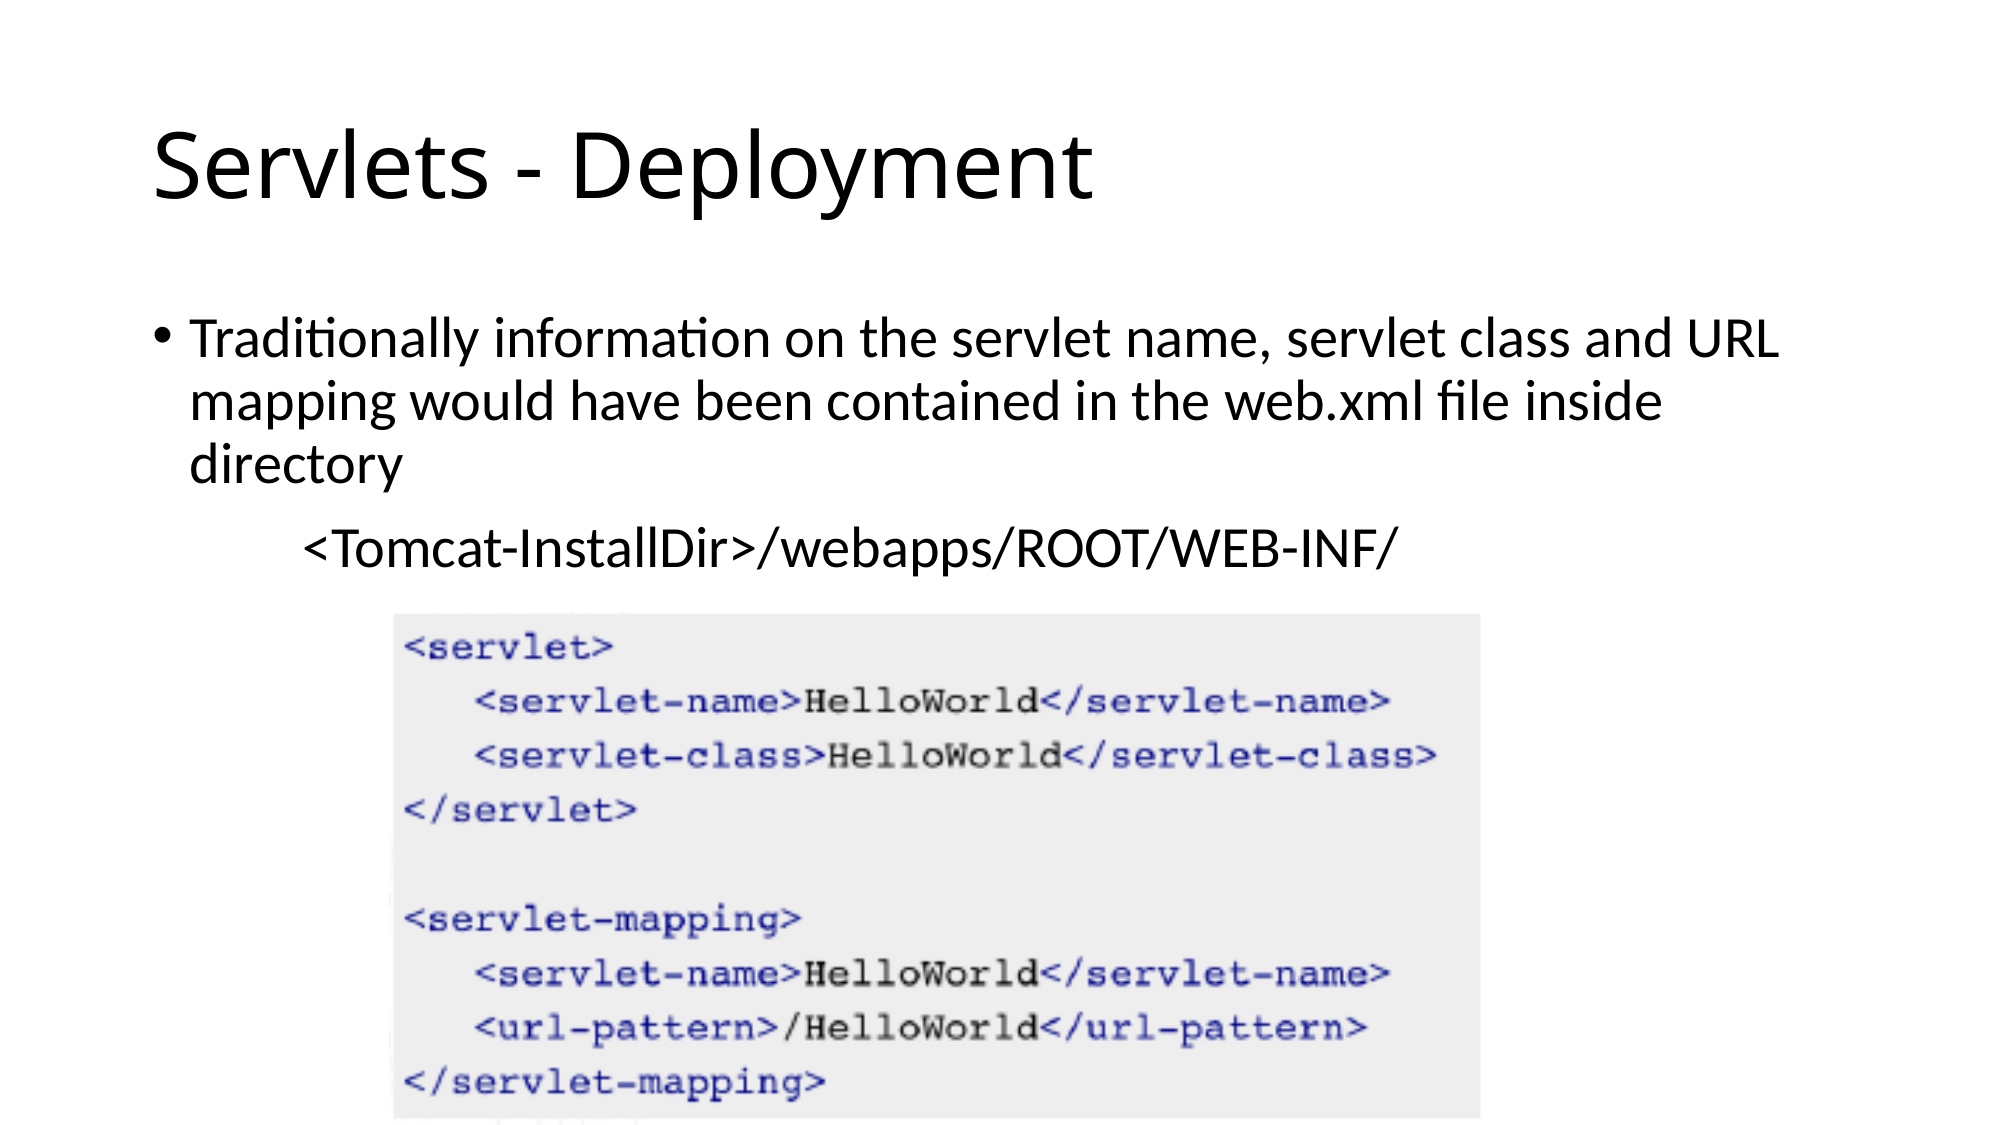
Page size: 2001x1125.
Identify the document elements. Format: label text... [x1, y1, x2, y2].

picture [388, 612, 1484, 1125]
title Servlets - Deployment [137, 59, 1863, 278]
list Traditionally information on the servlet name, servlet class and URL mapping would have been contained in the web.xml file inside directory <Tomcat-InstallDir>/webapps/ROOT/WEB-INF/ [137, 299, 1863, 1014]
